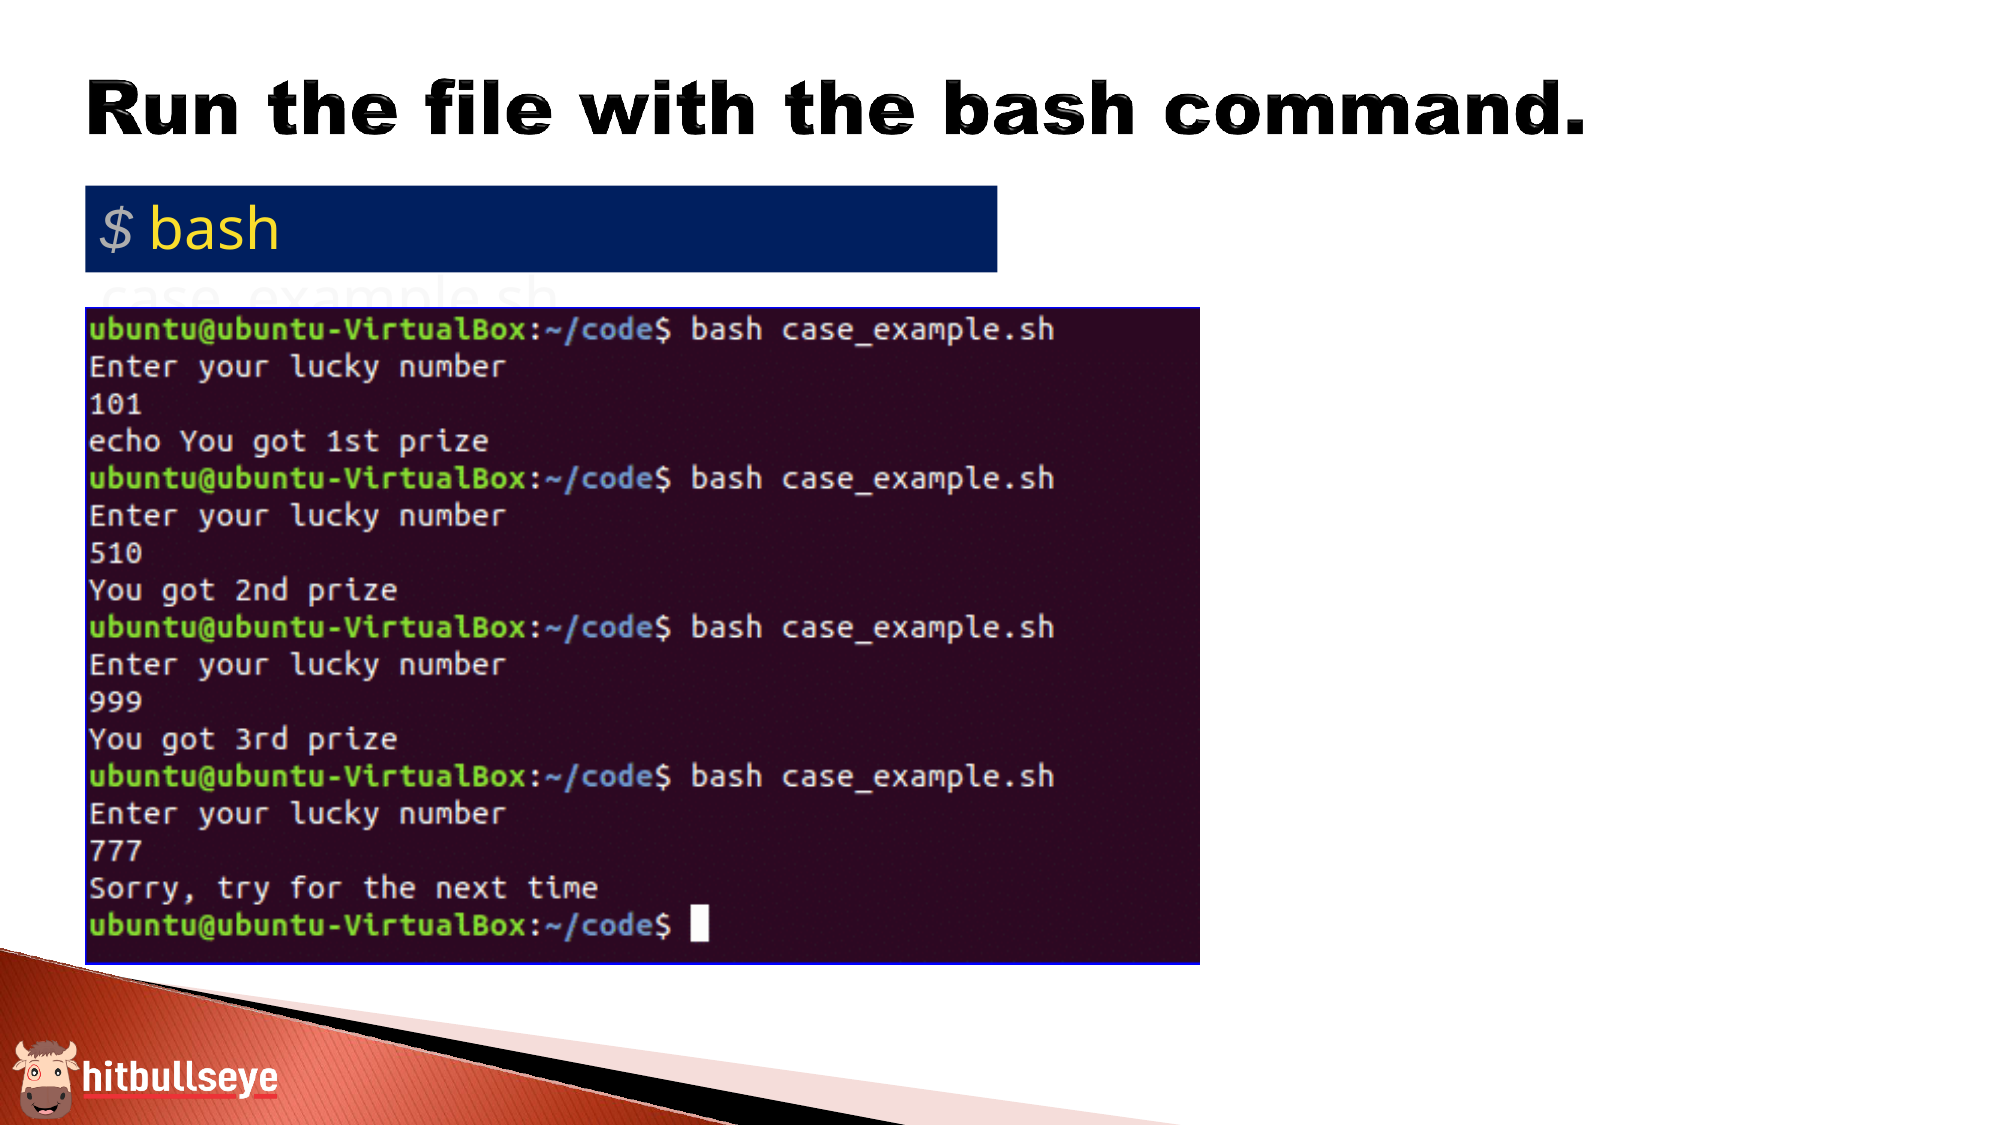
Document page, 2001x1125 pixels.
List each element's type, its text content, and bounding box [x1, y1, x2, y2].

picture [88, 77, 1583, 135]
title $ bash case_example.sh [98, 189, 750, 305]
text_box [85, 185, 998, 273]
picture [0, 307, 1201, 1125]
